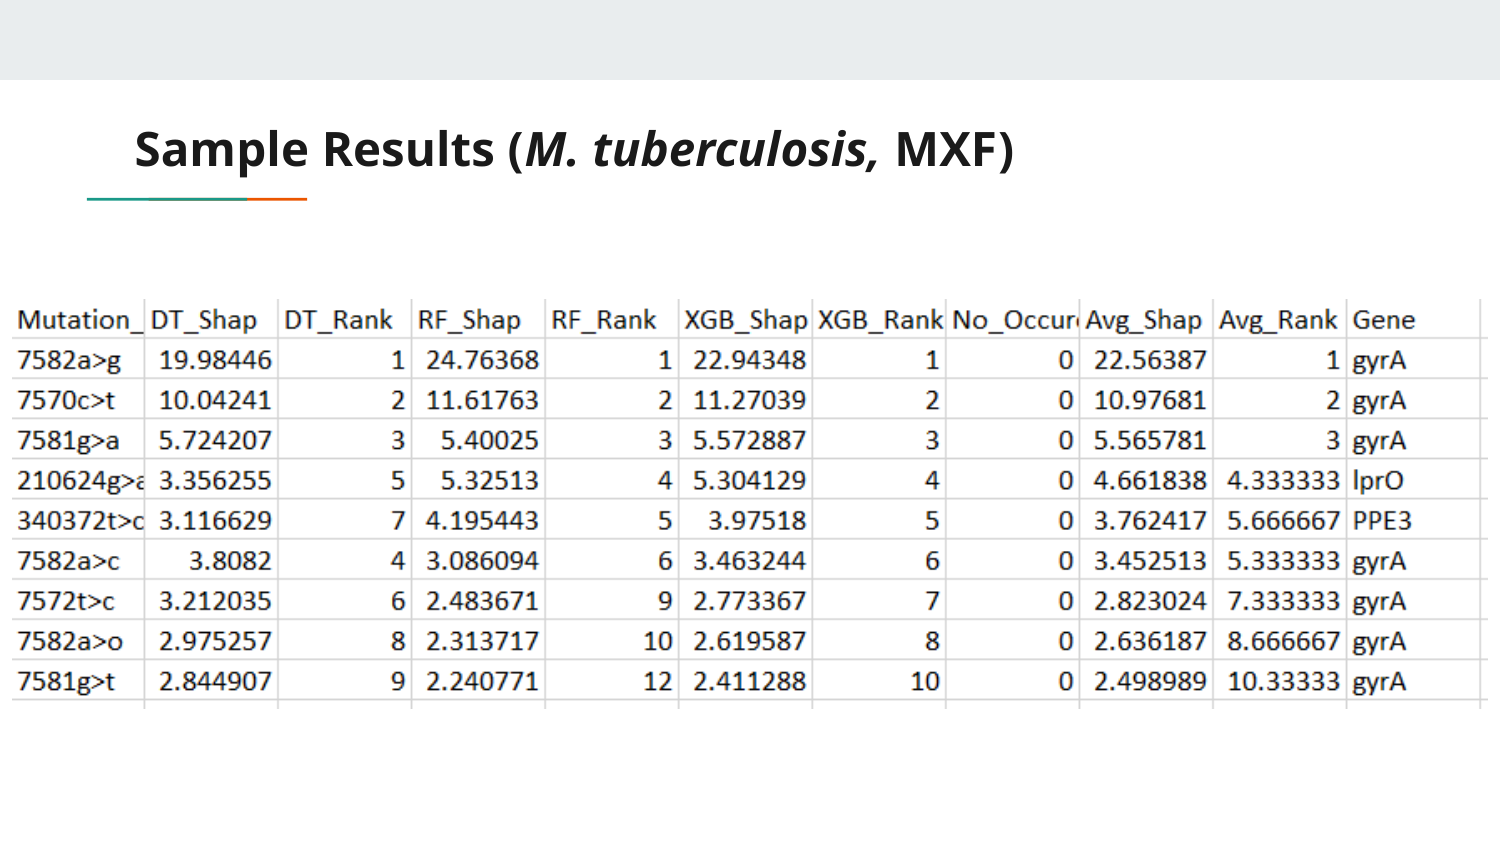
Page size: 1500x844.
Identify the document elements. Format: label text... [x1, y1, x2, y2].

title Sample Results (M. tuberculosis, MXF) [119, 103, 1381, 192]
picture [12, 299, 1488, 709]
